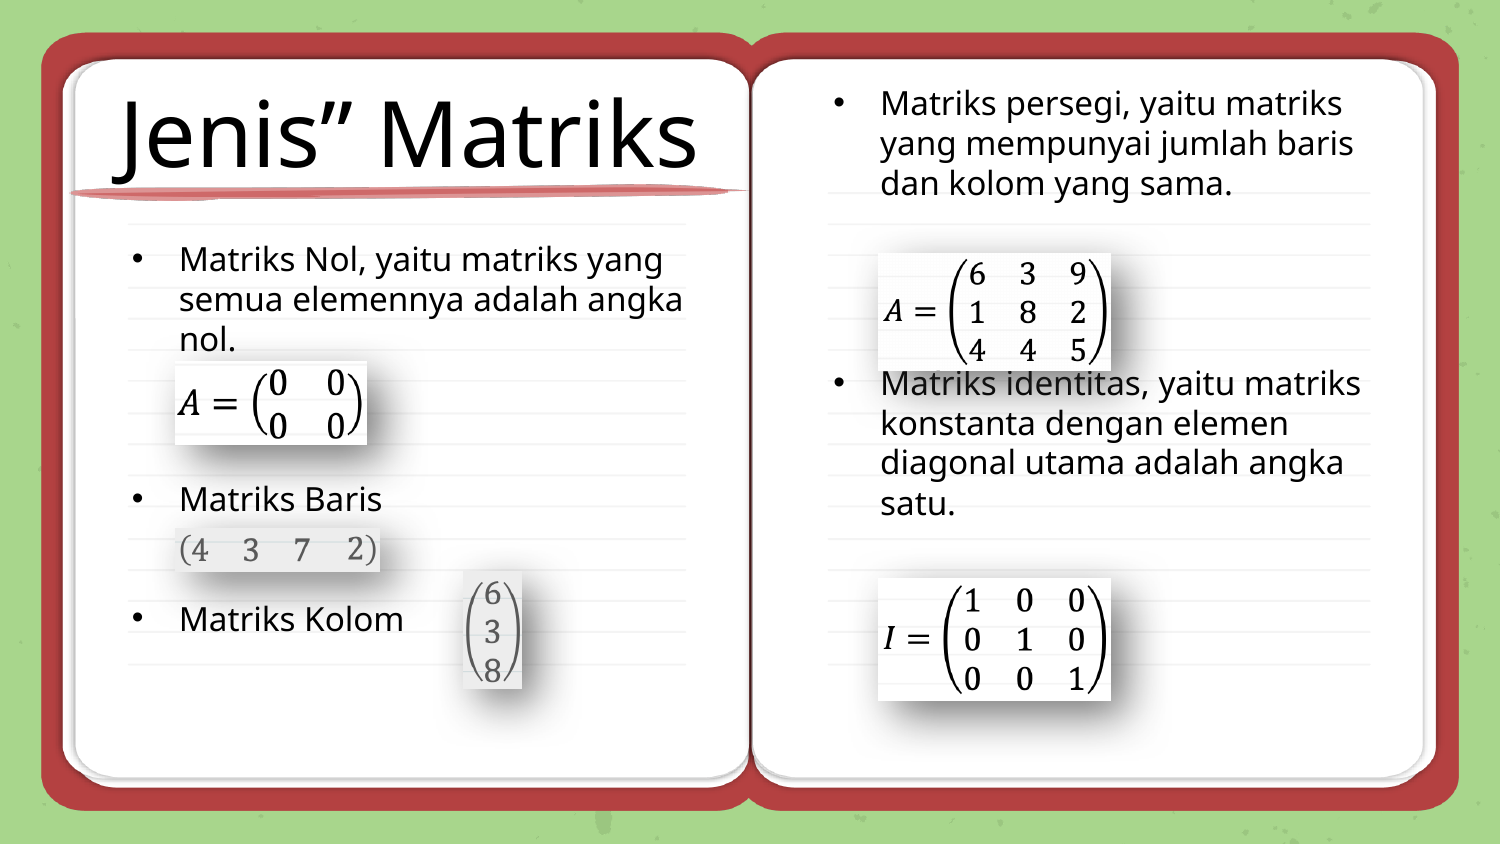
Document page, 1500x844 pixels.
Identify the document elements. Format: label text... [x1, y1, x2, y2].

text_box Jenis” Matriks [69, 87, 750, 184]
text_box Matriks persegi, yaitu matriks yang mempunyai jumlah baris dan kolom yang sama. Matriks identitas, yaitu matriks konstanta dengan elemen diagonal utama adalah angka satu. [818, 67, 1402, 769]
text_box Matriks Nol, yaitu matriks yang semua elemennya adalah angka nol. Matriks Baris Matriks Kolom [98, 223, 749, 769]
picture [41, 32, 1459, 811]
